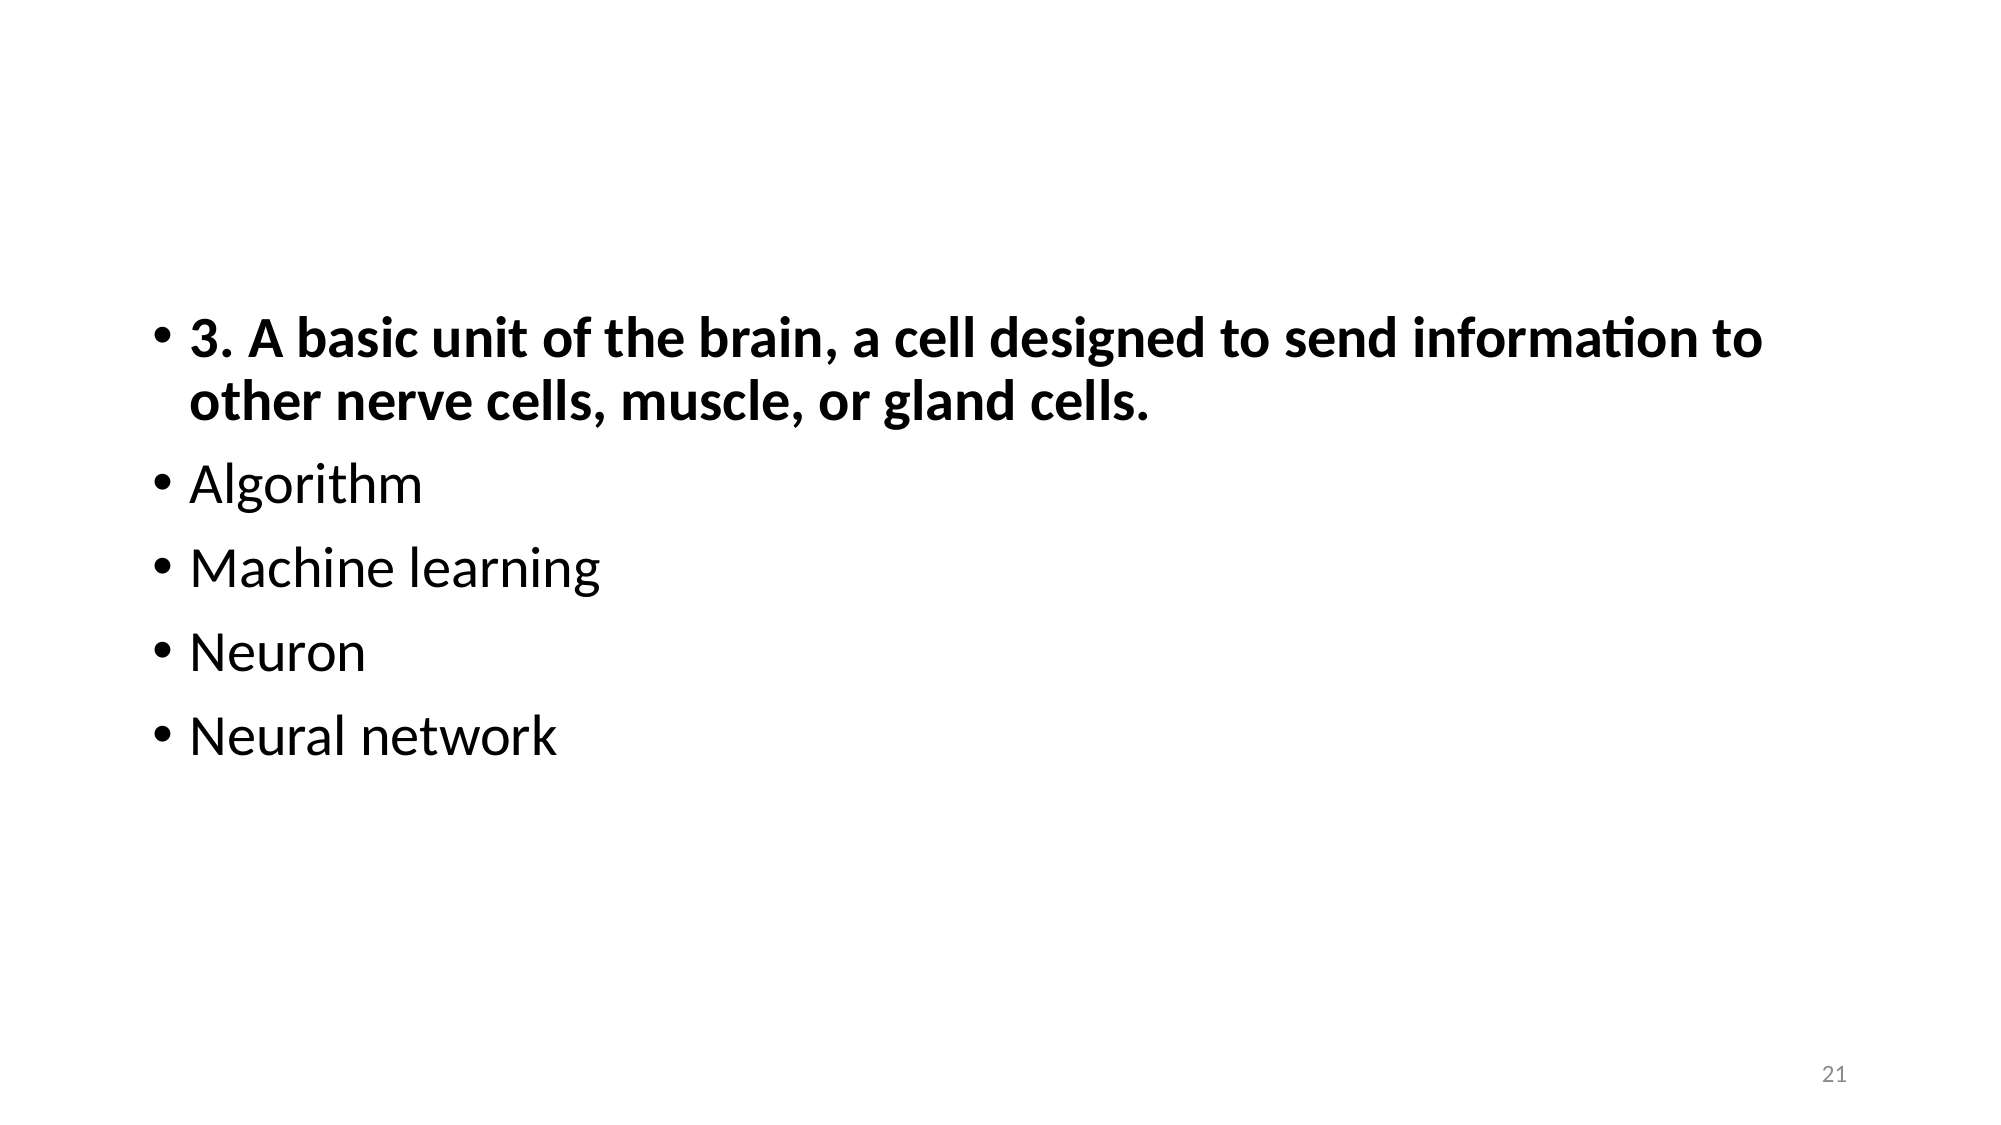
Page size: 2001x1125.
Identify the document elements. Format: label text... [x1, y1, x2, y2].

list 3. A basic unit of the brain, a cell designed to send information to other nerve cells, muscle, or gland cells. Algorithm Machine learning Neuron Neural network [137, 299, 1863, 1014]
slide_number 21 [1412, 1042, 1863, 1103]
